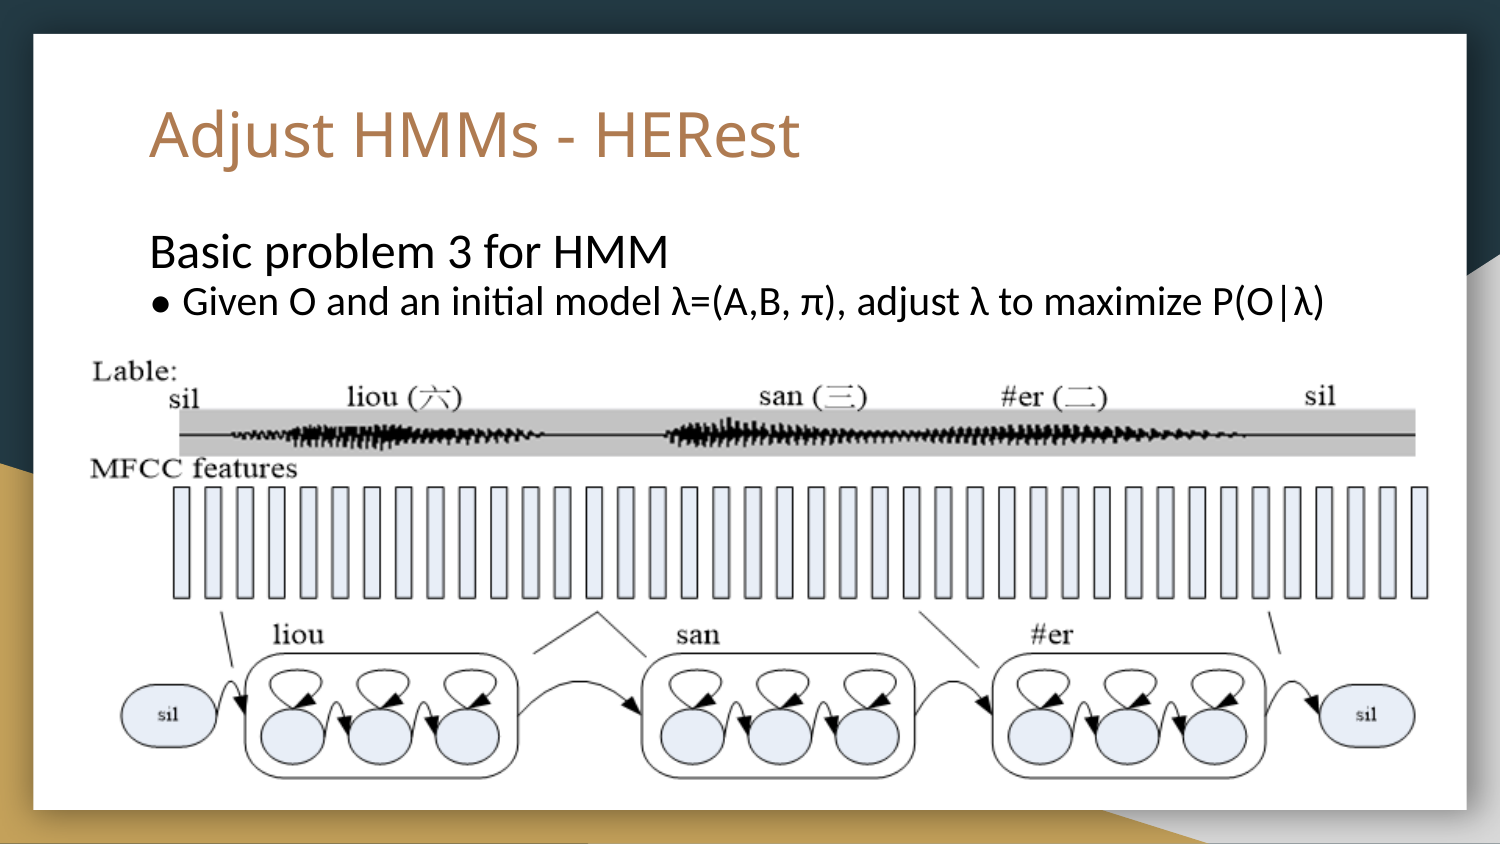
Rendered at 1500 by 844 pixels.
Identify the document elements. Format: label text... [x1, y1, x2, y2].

picture [66, 344, 1434, 783]
list Basic problem 3 for HMM ● Given O and an initial model λ=(A,B, π), adjust λ to maximize P(O|λ) [134, 210, 1366, 343]
title Adjust HMMs - HERest [134, 80, 1366, 210]
